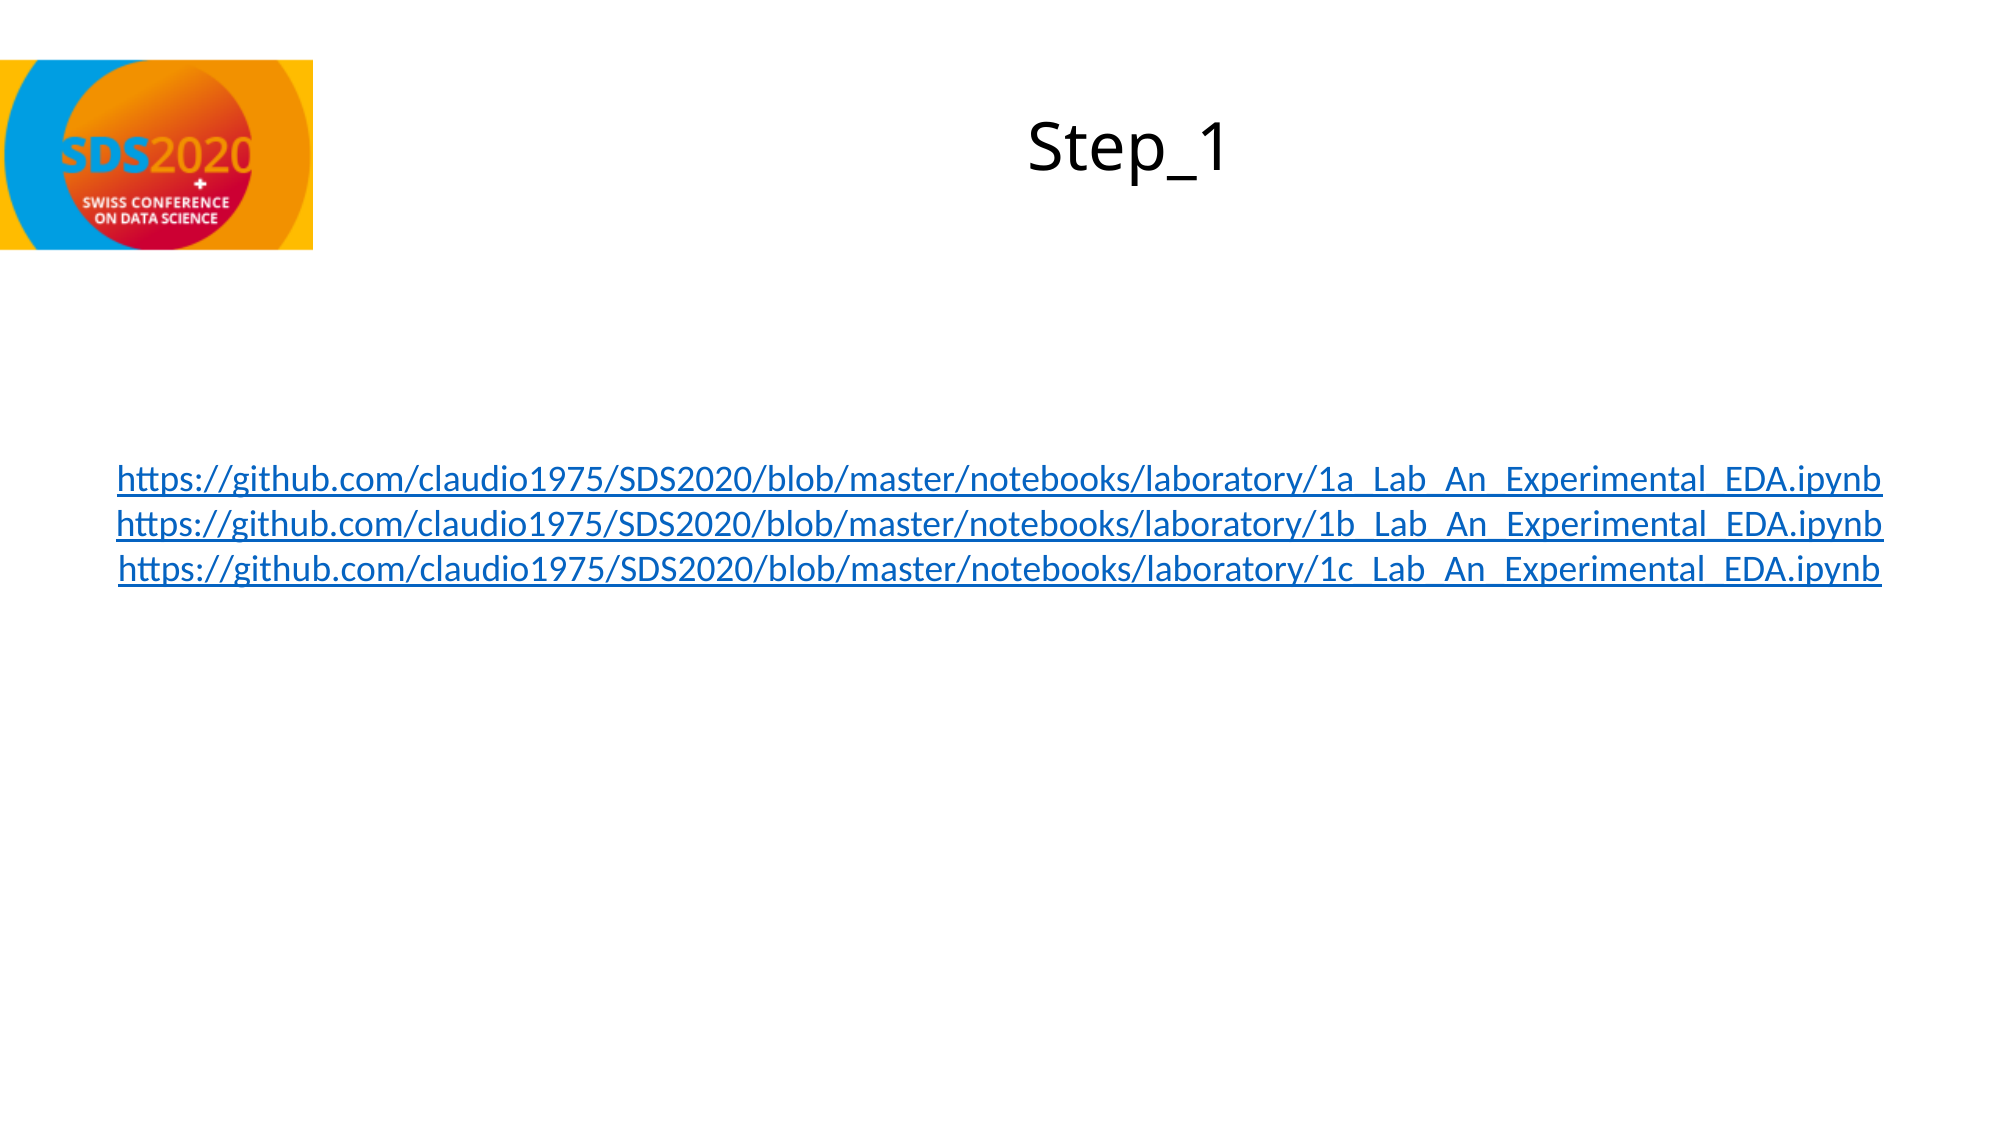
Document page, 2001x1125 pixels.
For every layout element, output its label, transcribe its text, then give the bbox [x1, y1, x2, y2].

text_box Step_1 [391, 96, 1872, 191]
picture [0, 0, 313, 313]
text_box https://github.com/claudio1975/SDS2020/blob/master/notebooks/laboratory/1a_Lab_An_Experimental_EDA.ipynb https://github.com/claudio1975/SDS2020/blob/master/notebooks/laboratory/1b_Lab_An_Experimental_EDA.ipynb https://github.com/claudio1975/SDS2020/blob/master/notebooks/laboratory/1c_Lab_An_Experimental_EDA.ipynb [70, 447, 1930, 597]
